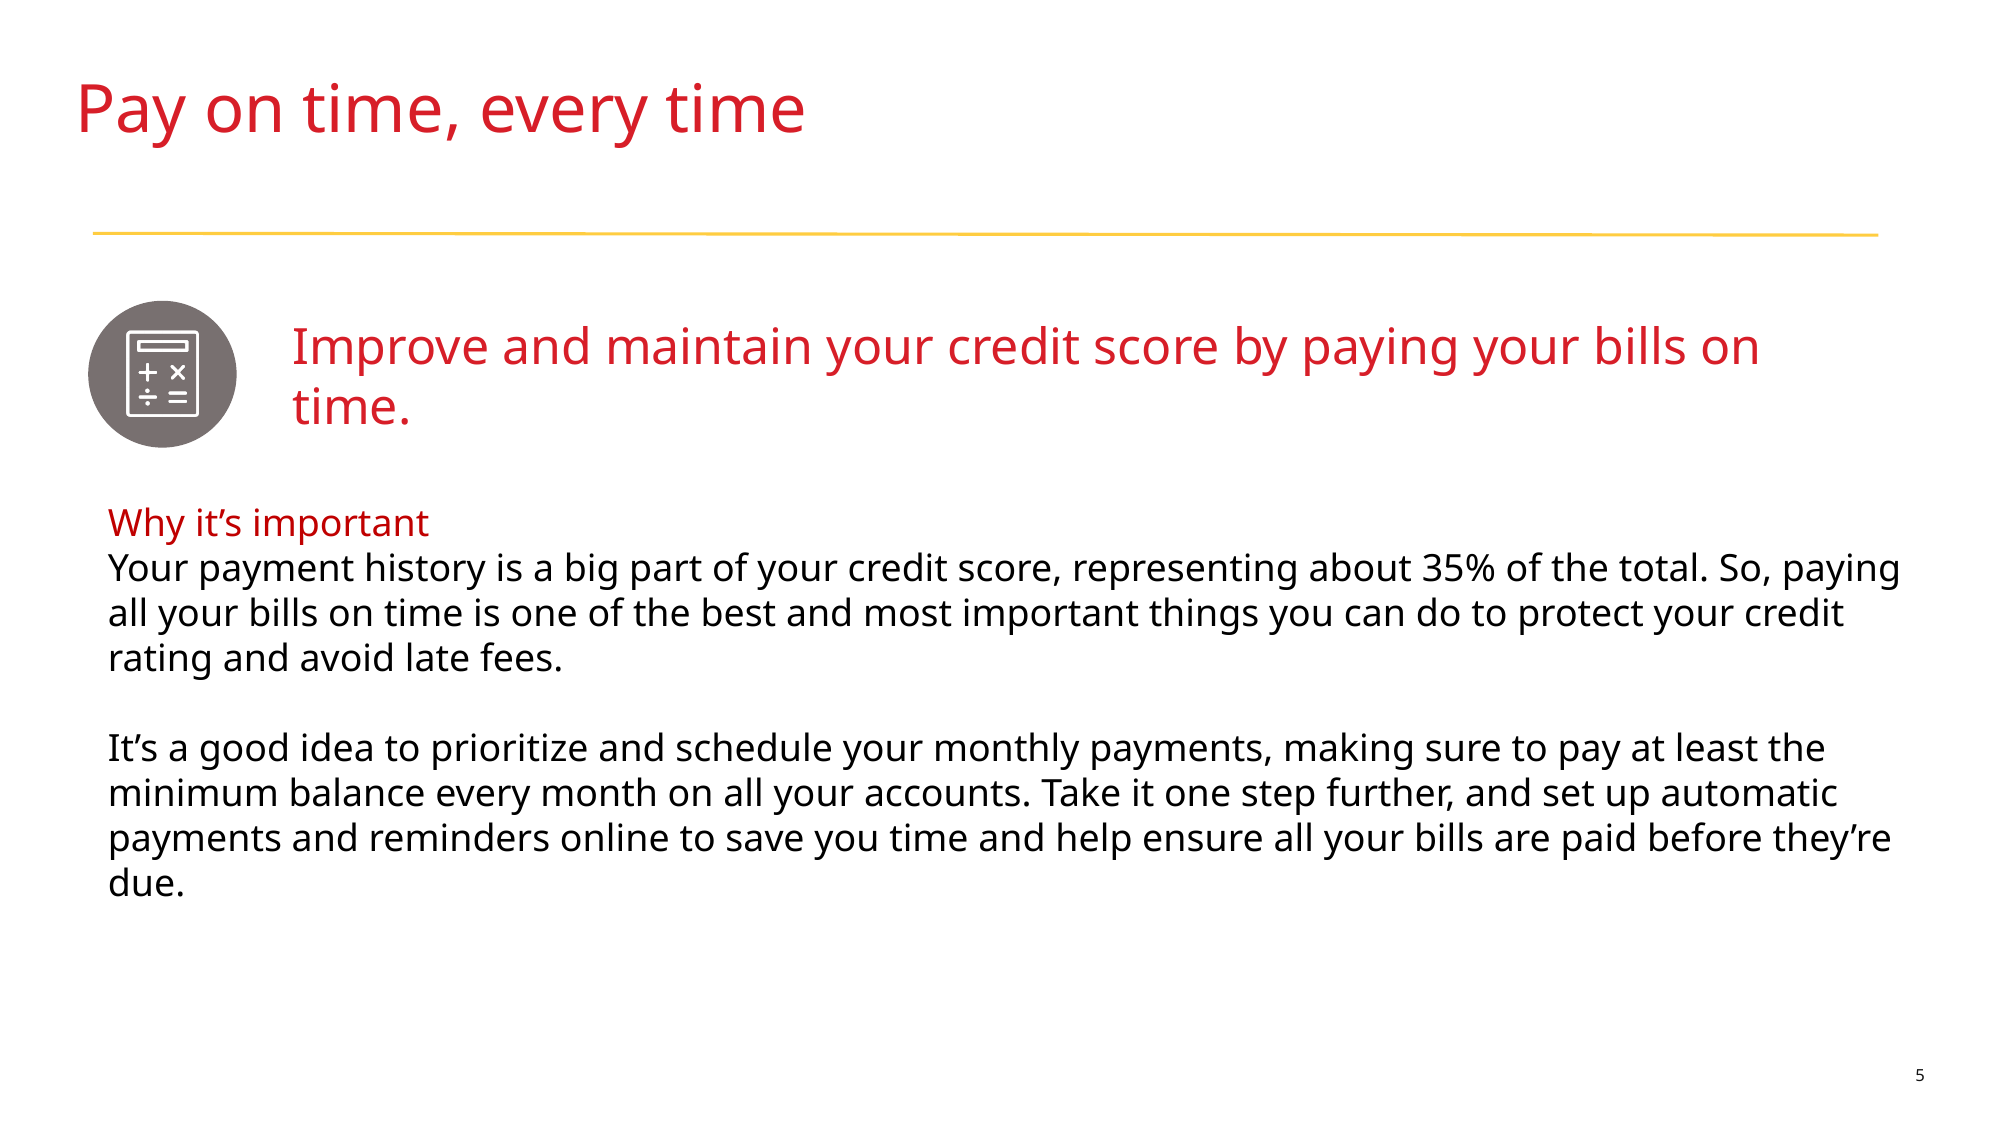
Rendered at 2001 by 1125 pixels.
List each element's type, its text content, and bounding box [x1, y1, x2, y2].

slide_number 5 [1850, 1050, 1925, 1088]
picture [125, 329, 200, 418]
text_box Improve and maintain your credit score by paying your bills on time. [285, 330, 1816, 418]
title Pay on time, every time [75, 75, 1925, 225]
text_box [94, 232, 1878, 236]
text_box [87, 299, 238, 449]
text_box Why it’s important Your payment history is a big part of your credit score, representing about 35% of the total. So, paying all your bills on time is one of the best and most important things you can do to protect your credit rating and avoid late fees. It’s a good idea to prioritize and schedule your monthly payments, making sure to pay at least the minimum balance every month on all your accounts. Take it one step further, and set up automatic payments and reminders online to save you time and help ensure all your bills are paid before they’re due. [107, 499, 1907, 975]
